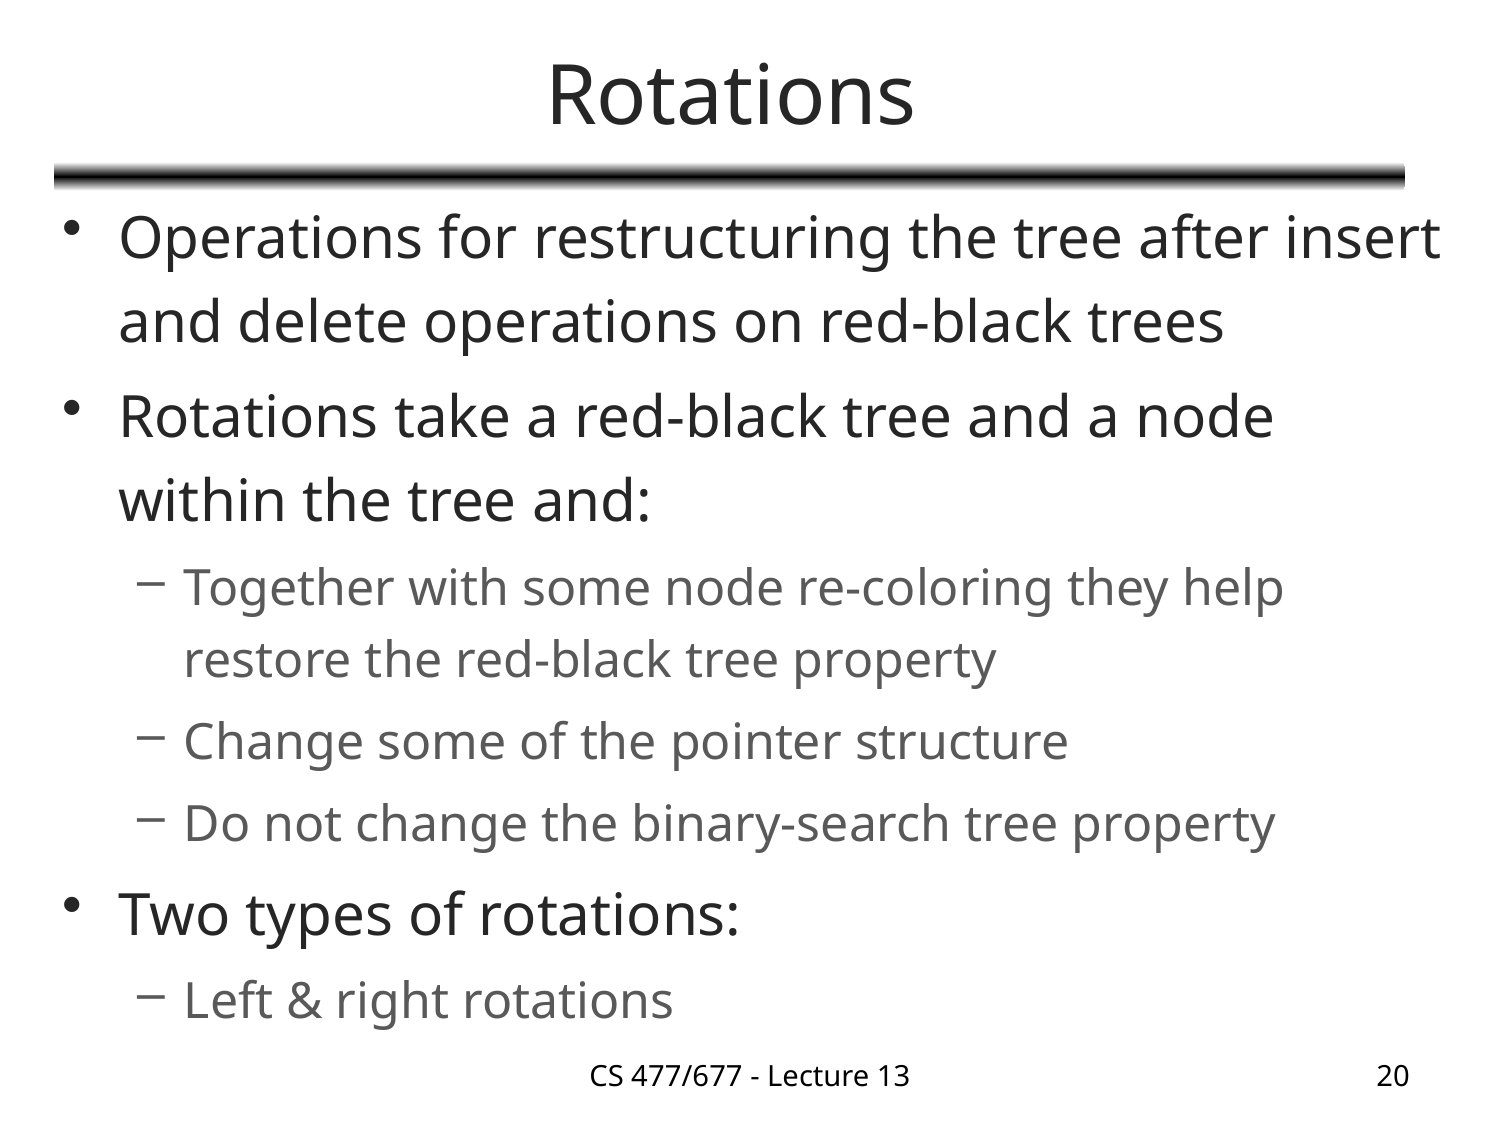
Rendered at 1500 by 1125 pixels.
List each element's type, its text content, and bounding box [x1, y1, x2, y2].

title Rotations [55, 16, 1407, 166]
slide_number 20 [1074, 1049, 1426, 1103]
list Operations for restructuring the tree after insert and delete operations on red-black trees Rotations take a red-black tree and a node within the tree and: Together with some node re-coloring they help restore the red-black tree property Change some of the pointer structure Do not change the binary-search tree property Two types of rotations: Left & right rotations [46, 178, 1469, 1088]
footer CS 477/677 - Lecture 13 [512, 1049, 988, 1103]
